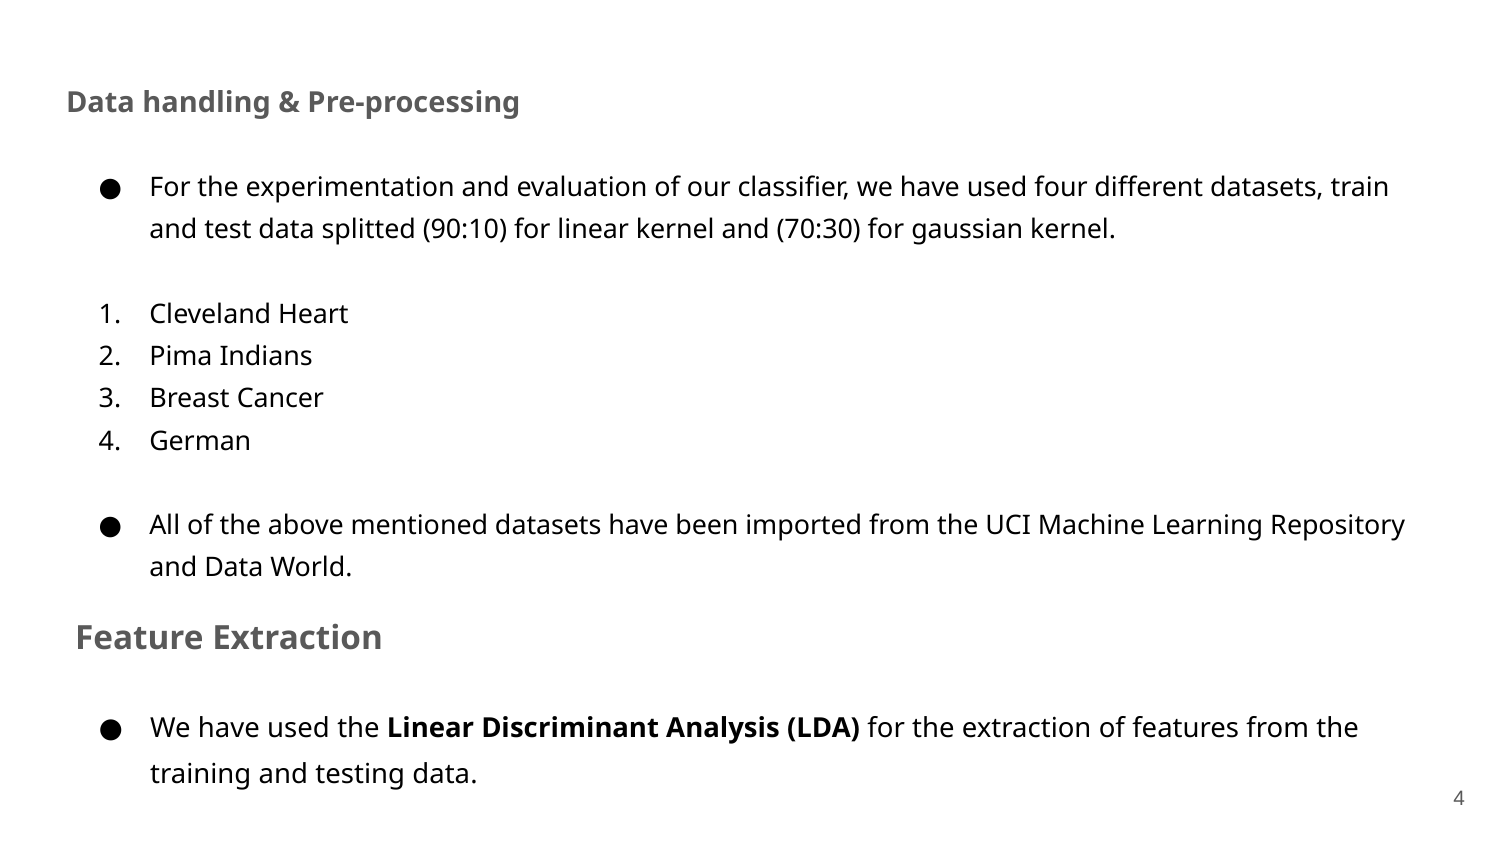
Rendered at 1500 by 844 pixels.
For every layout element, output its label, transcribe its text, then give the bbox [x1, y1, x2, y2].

subtitle Data handling & Pre-processing [51, 50, 1449, 134]
subtitle For the experimentation and evaluation of our classifier, we have used four different datasets, train and test data splitted (90:10) for linear kernel and (70:30) for gaussian kernel. Cleveland Heart Pima Indians Breast Cancer German All of the above mentioned datasets have been imported from the UCI Machine Learning Repository and Data World. [60, 144, 1458, 601]
slide_number 4 [1389, 764, 1480, 830]
subtitle Feature Extraction We have used the Linear Discriminant Analysis (LDA) for the extraction of features from the training and testing data. [60, 601, 1458, 811]
